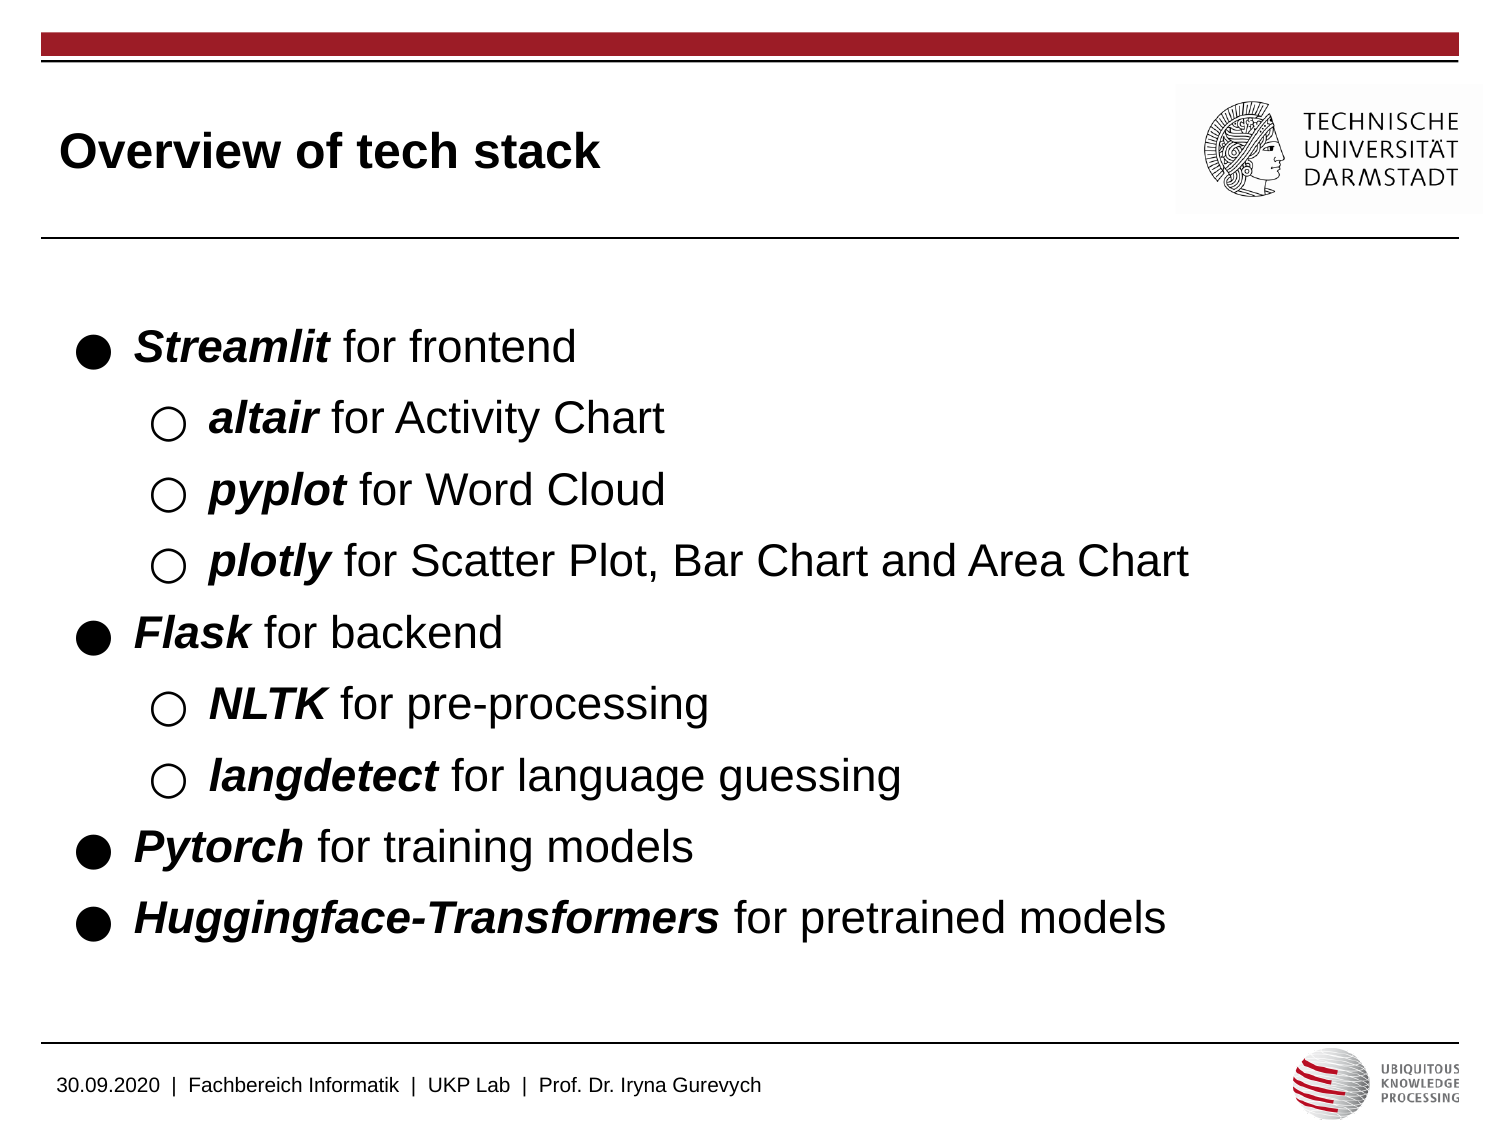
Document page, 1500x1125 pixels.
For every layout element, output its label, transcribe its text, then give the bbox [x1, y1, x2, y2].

picture [1293, 1048, 1459, 1120]
title Overview of tech stack [58, 80, 1149, 218]
picture [1175, 84, 1483, 214]
list Streamlit for frontend altair for Activity Chart pyplot for Word Cloud plotly for Scatter Plot, Bar Chart and Area Chart Flask for backend NLTK for pre-processing langdetect for language guessing Pytorch for training models Huggingface-Transformers for pretrained models [59, 265, 1349, 1001]
